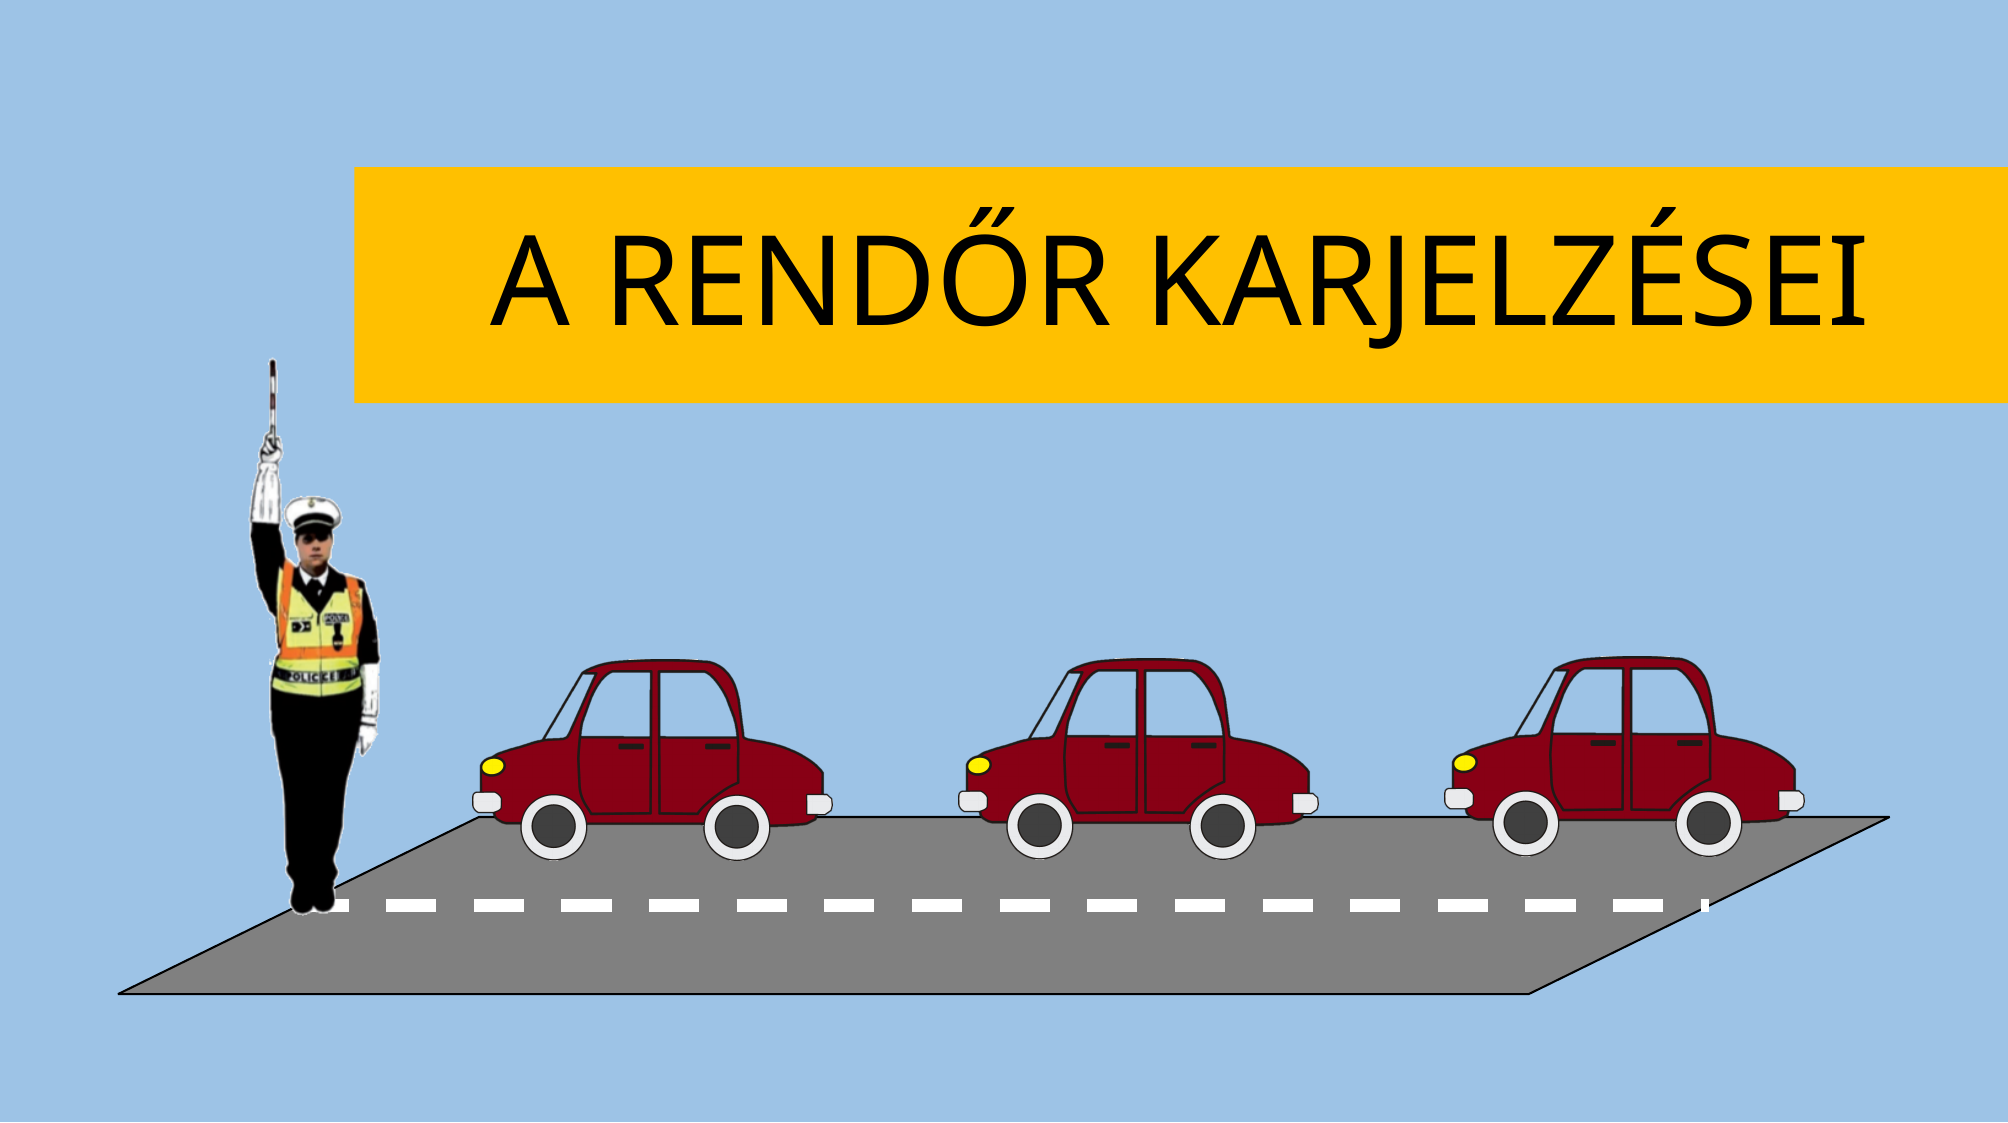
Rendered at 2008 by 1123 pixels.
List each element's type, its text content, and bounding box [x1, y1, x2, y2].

picture [958, 658, 1319, 860]
text_box [387, 815, 1891, 907]
picture [1444, 656, 1805, 857]
picture [246, 354, 387, 916]
title a rendőr karjelzései [354, 167, 2008, 404]
picture [472, 659, 833, 861]
text_box [117, 906, 1701, 996]
